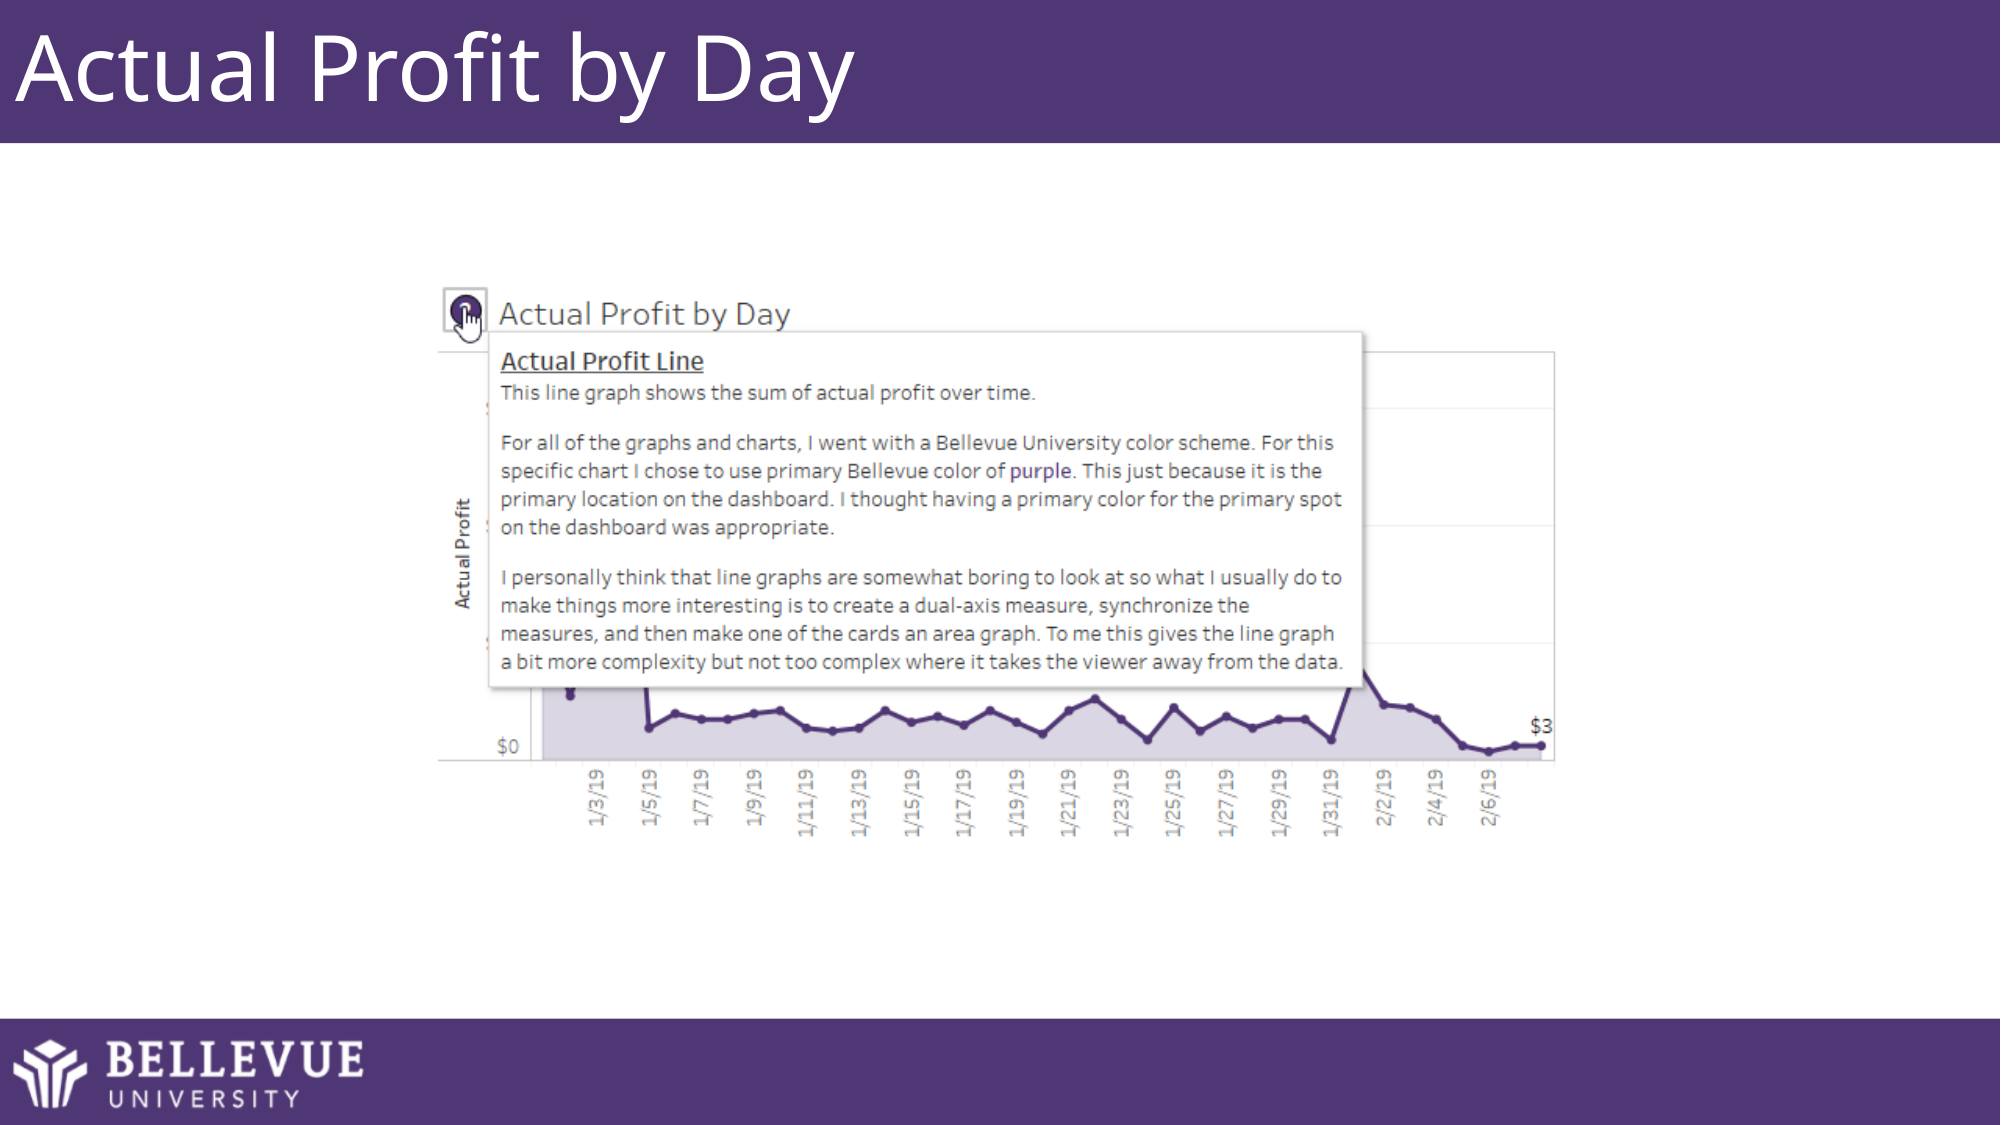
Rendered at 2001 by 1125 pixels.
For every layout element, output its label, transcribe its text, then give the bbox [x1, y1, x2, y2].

picture [0, 1027, 373, 1118]
title Actual Profit by Day [0, 0, 2000, 144]
picture [432, 278, 1568, 846]
